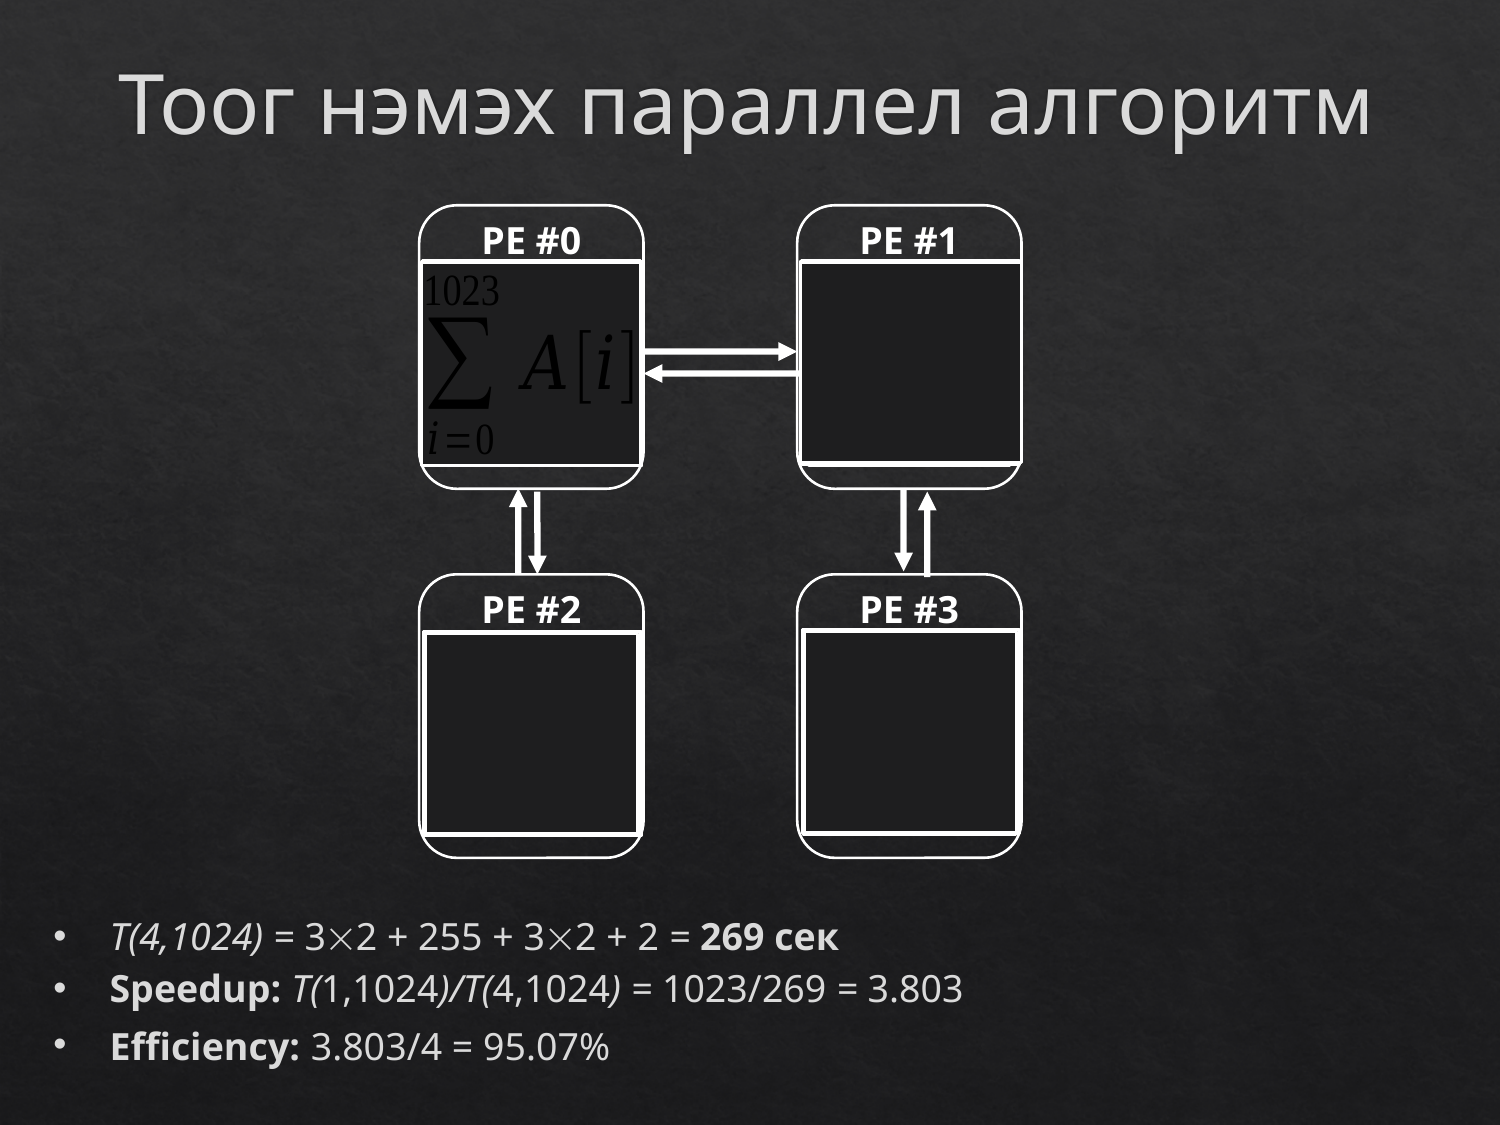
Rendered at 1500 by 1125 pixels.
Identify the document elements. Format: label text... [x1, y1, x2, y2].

text_box [643, 345, 798, 358]
text_box [424, 632, 639, 835]
text_box PE #1 [795, 374, 1021, 491]
text_box [803, 630, 1018, 834]
text_box PE #0 [417, 203, 645, 464]
text_box PE #3 [795, 573, 1023, 860]
text_box [531, 491, 544, 575]
text_box [643, 367, 799, 380]
text_box PE #1 [795, 203, 1023, 373]
text_box [512, 488, 525, 574]
text_box PE #2 [417, 573, 645, 860]
text_box [921, 491, 934, 578]
text_box T(4,1024) = 32 + 255 + 32 + 2 = 269 сек Speedup: T(1,1024)/T(4,1024) = 1023/269 = 3.803 Efficiency: 3.803/4 = 95.07% [38, 905, 1456, 1100]
text_box [799, 261, 1023, 464]
title Тоог нэмэх параллел алгоритм [0, 26, 1495, 176]
text_box [897, 488, 910, 572]
text_box PE #0 [421, 467, 642, 491]
